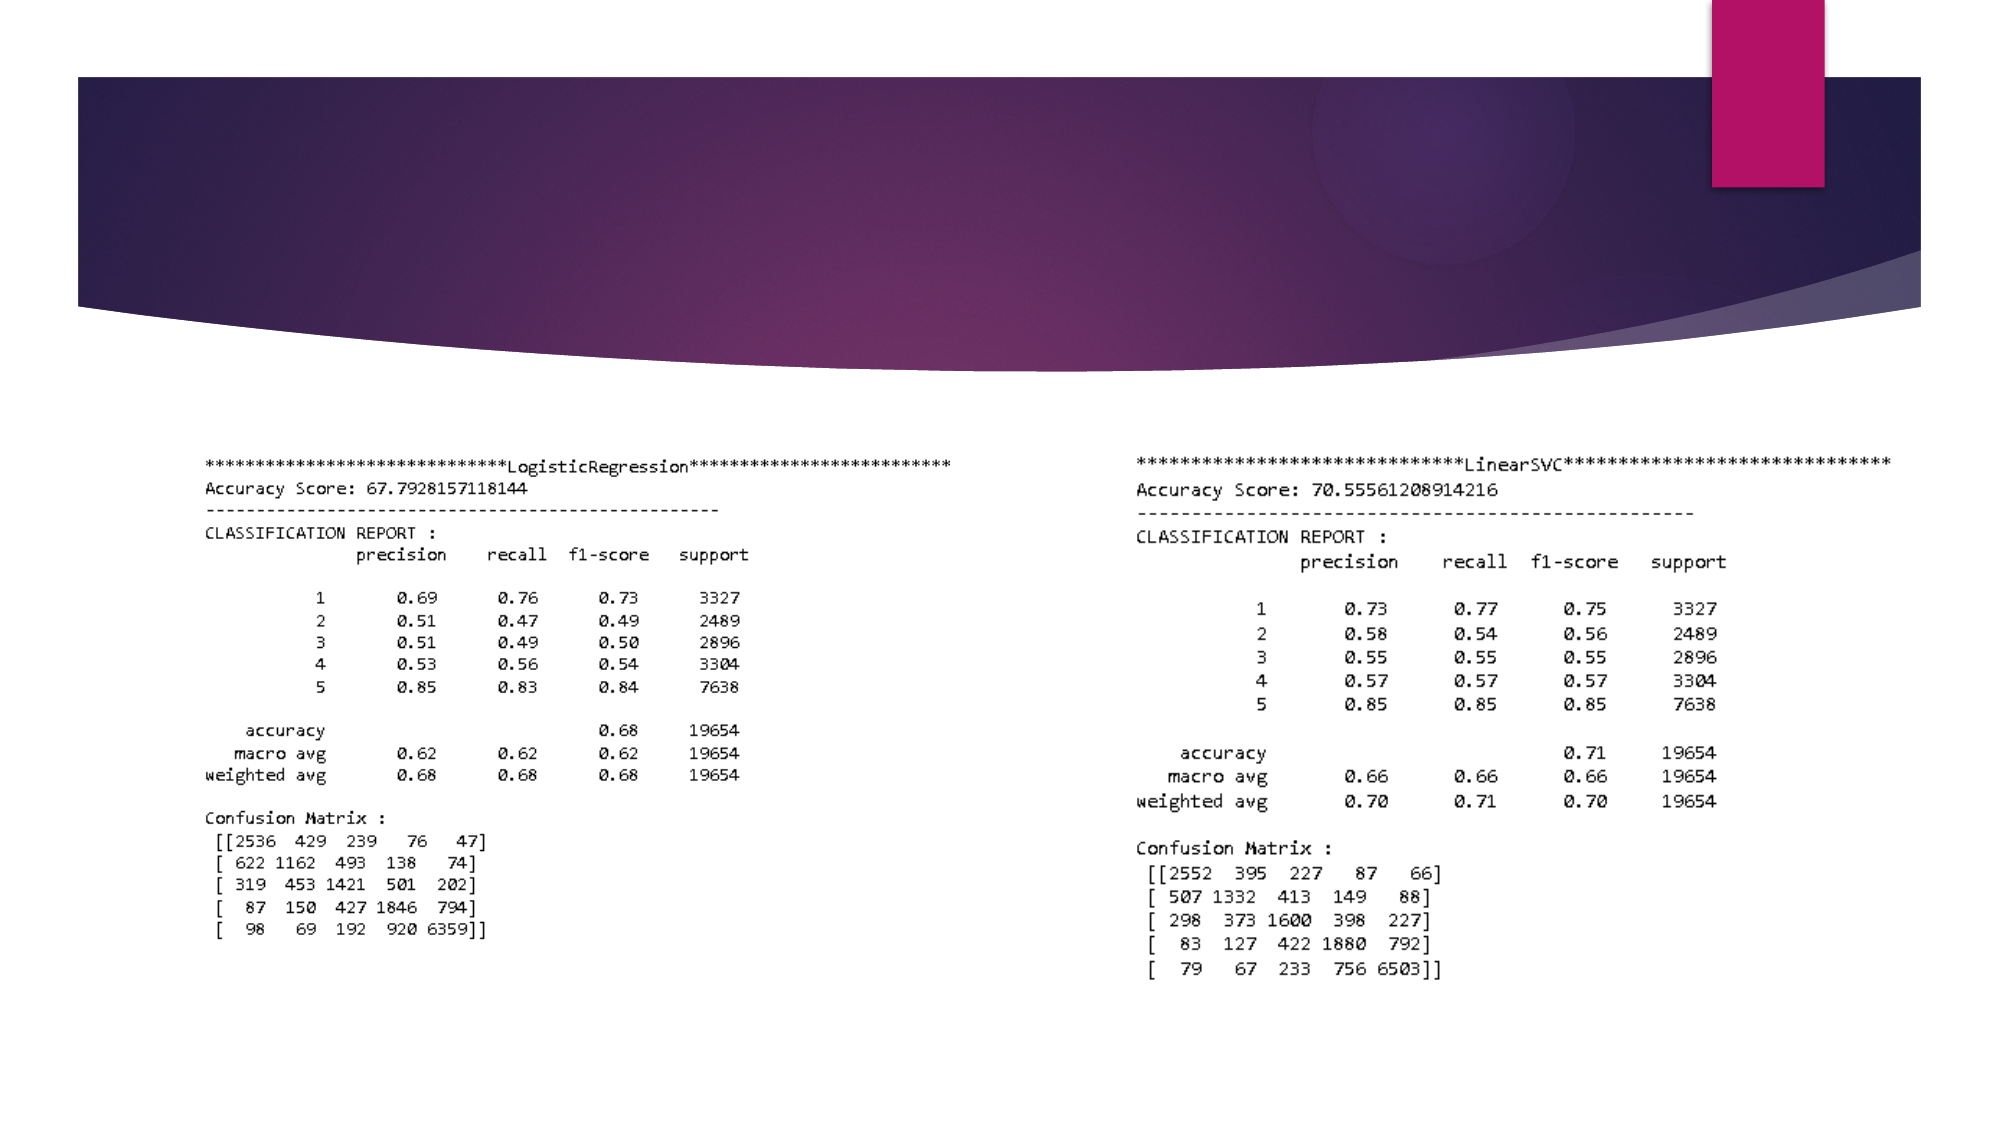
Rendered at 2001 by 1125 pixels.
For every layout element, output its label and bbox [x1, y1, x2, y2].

picture [1111, 453, 1917, 994]
picture [178, 453, 950, 959]
